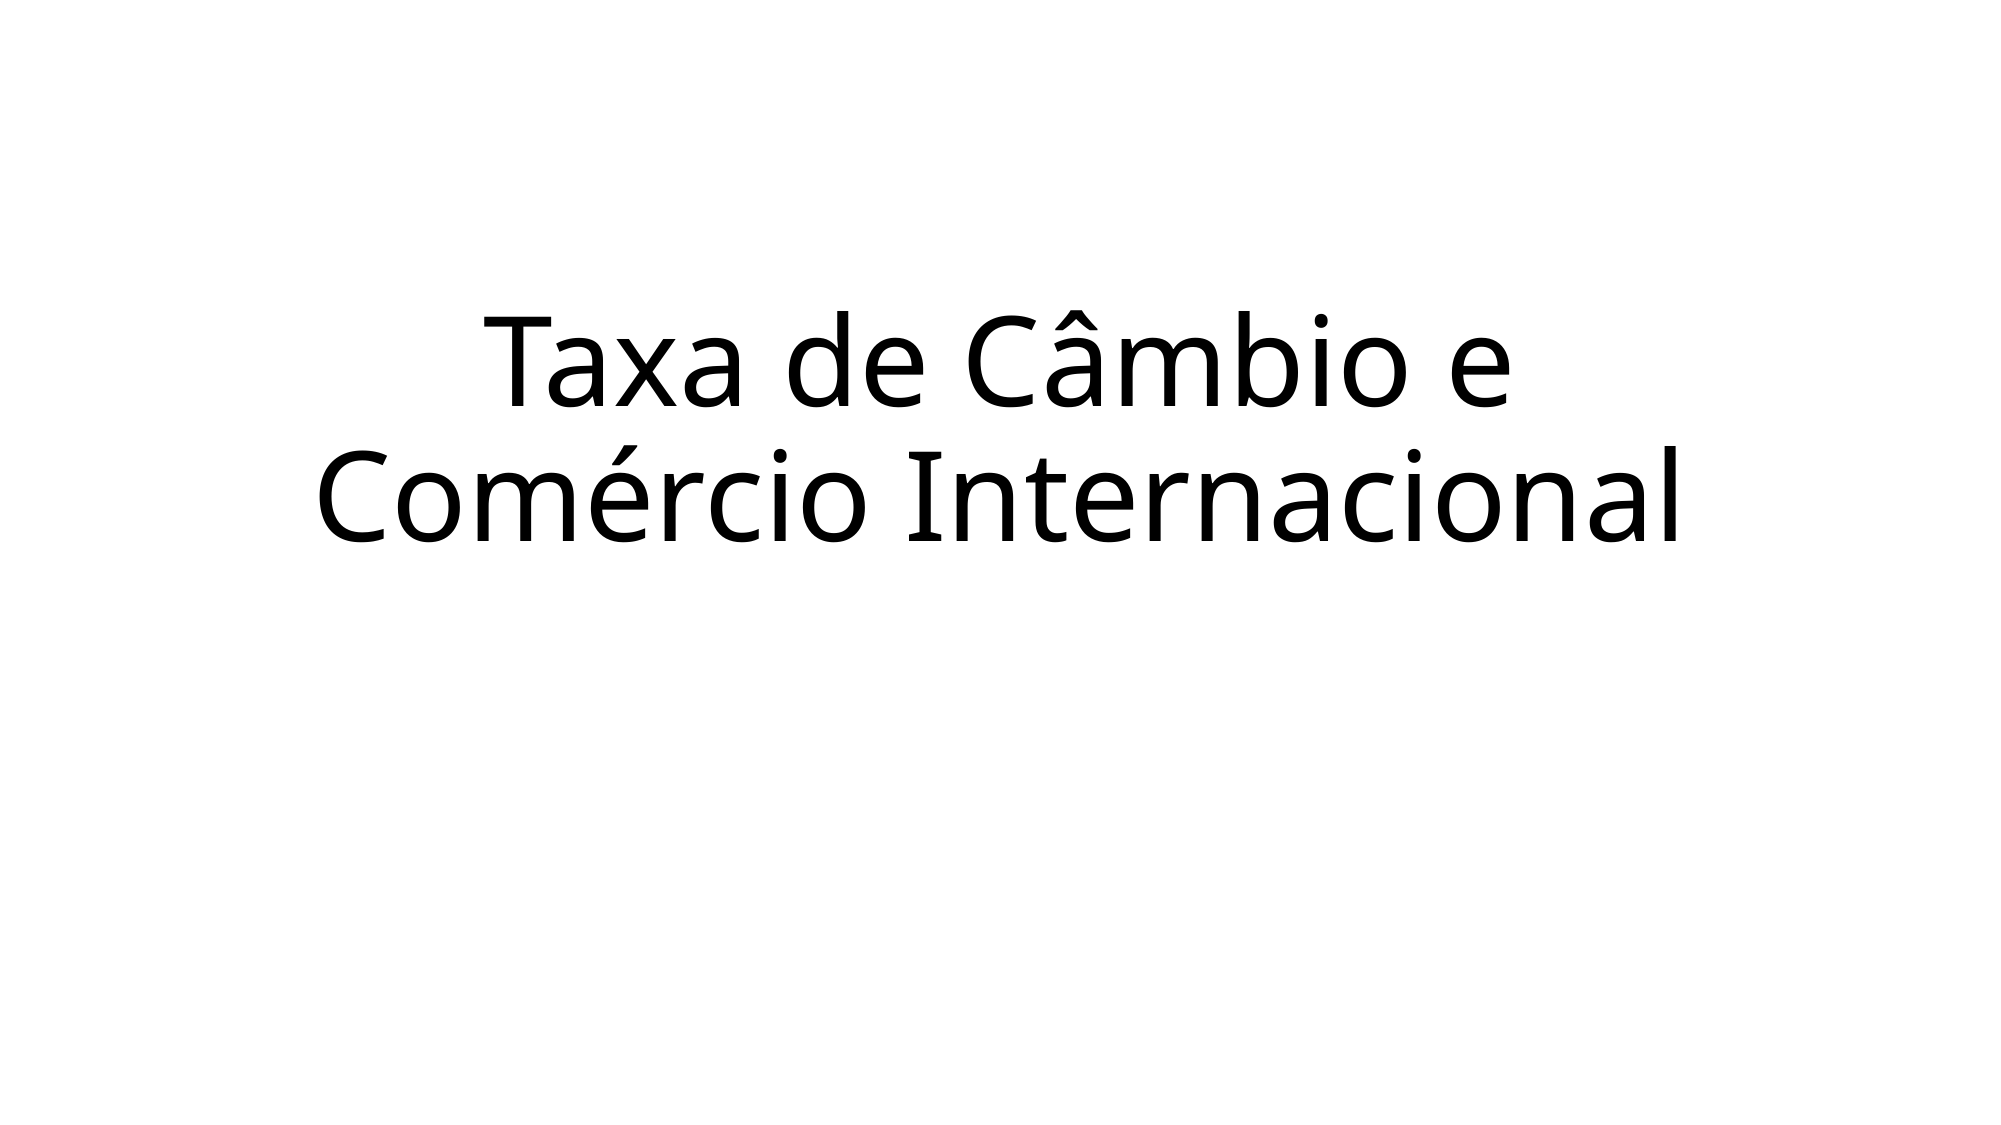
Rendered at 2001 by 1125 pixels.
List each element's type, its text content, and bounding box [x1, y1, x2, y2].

title Taxa de Câmbio e Comércio Internacional [249, 184, 1750, 576]
